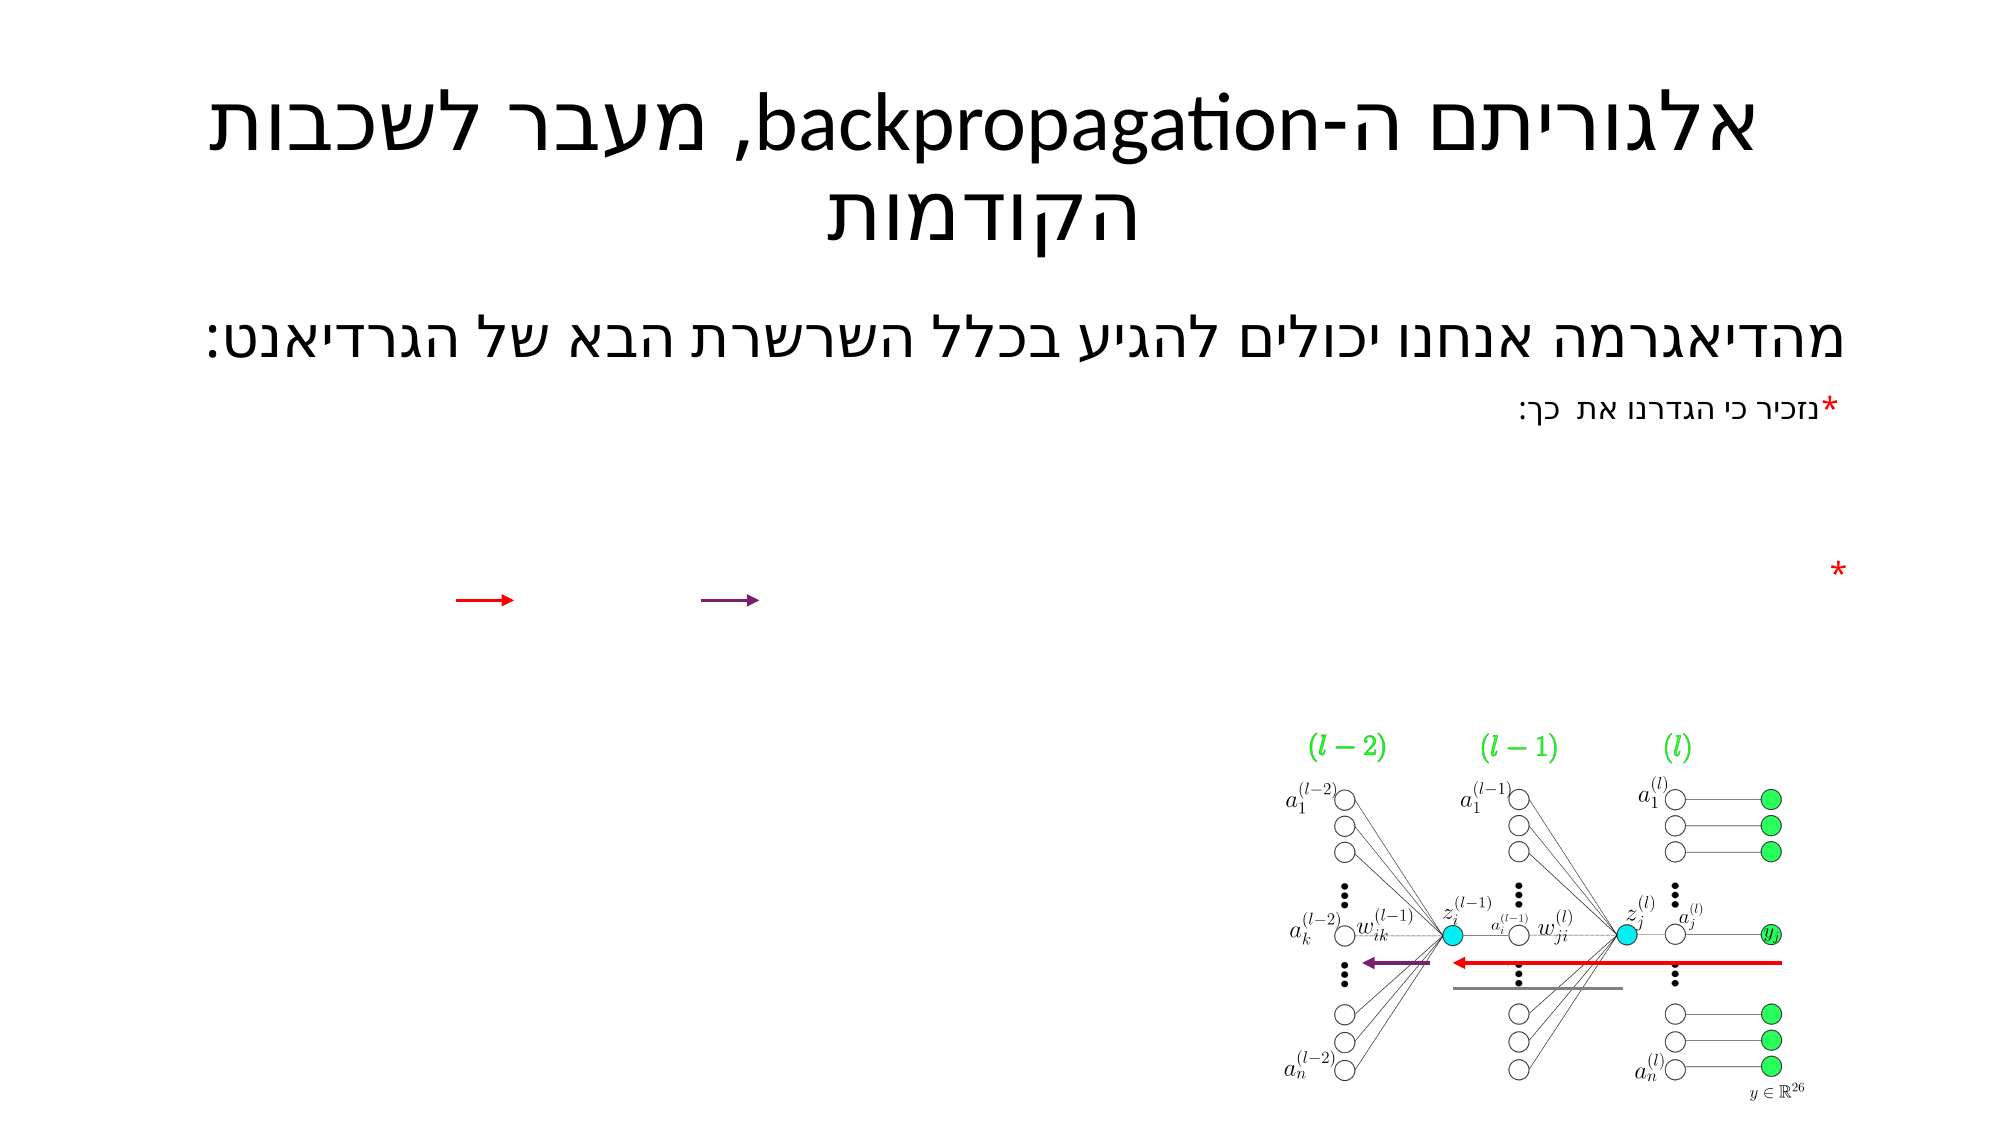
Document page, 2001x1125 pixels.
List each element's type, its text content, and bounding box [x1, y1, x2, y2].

title אלגוריתם ה-backpropagation, מעבר לשכבות הקודמות [44, 59, 1927, 278]
picture [1235, 646, 1812, 1125]
